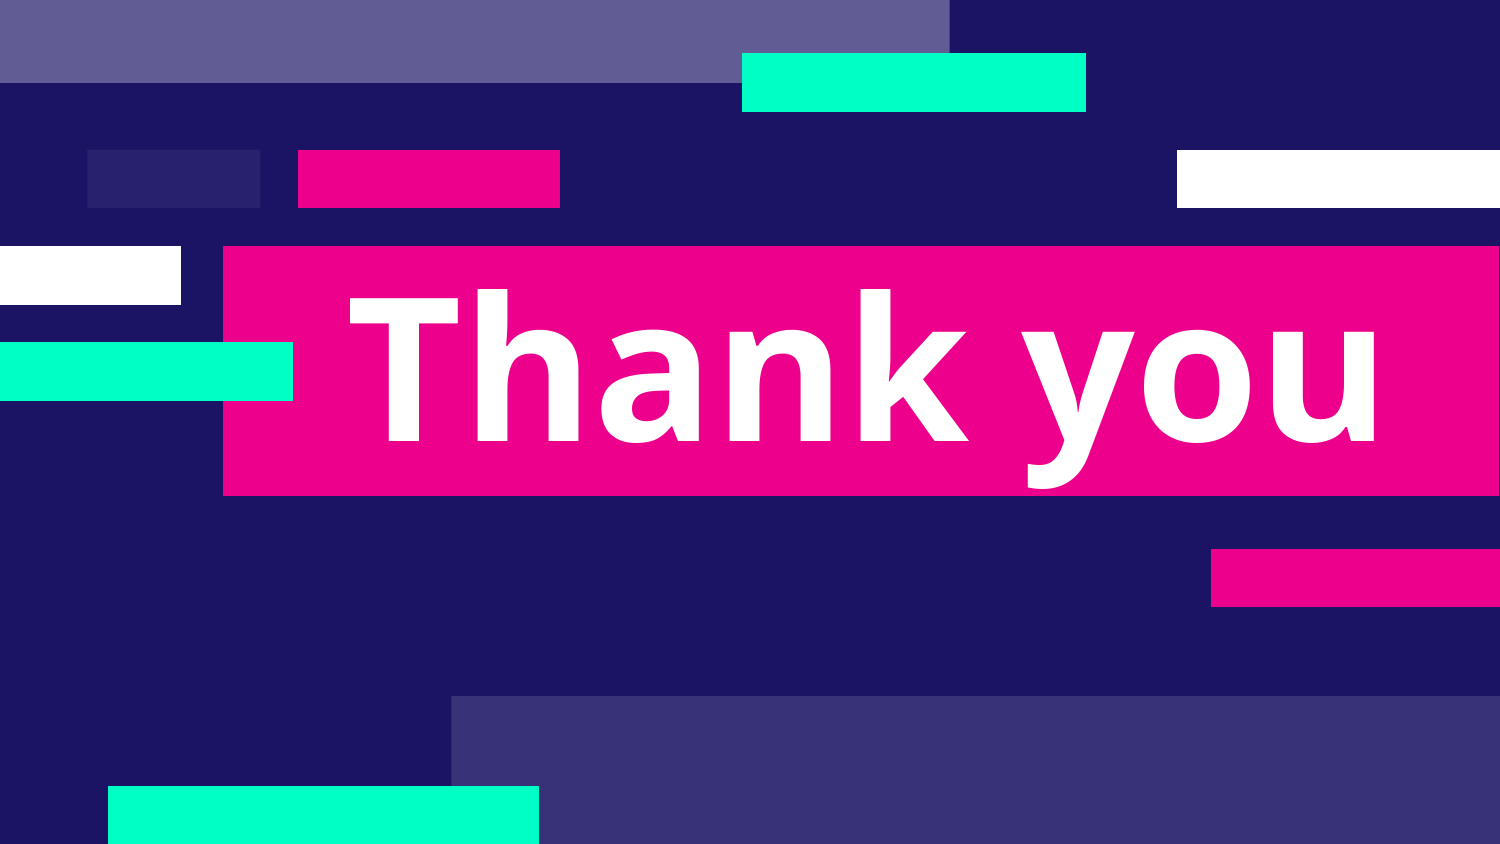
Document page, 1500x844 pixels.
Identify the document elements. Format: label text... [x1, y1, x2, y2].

title Thank you [287, 255, 1450, 482]
